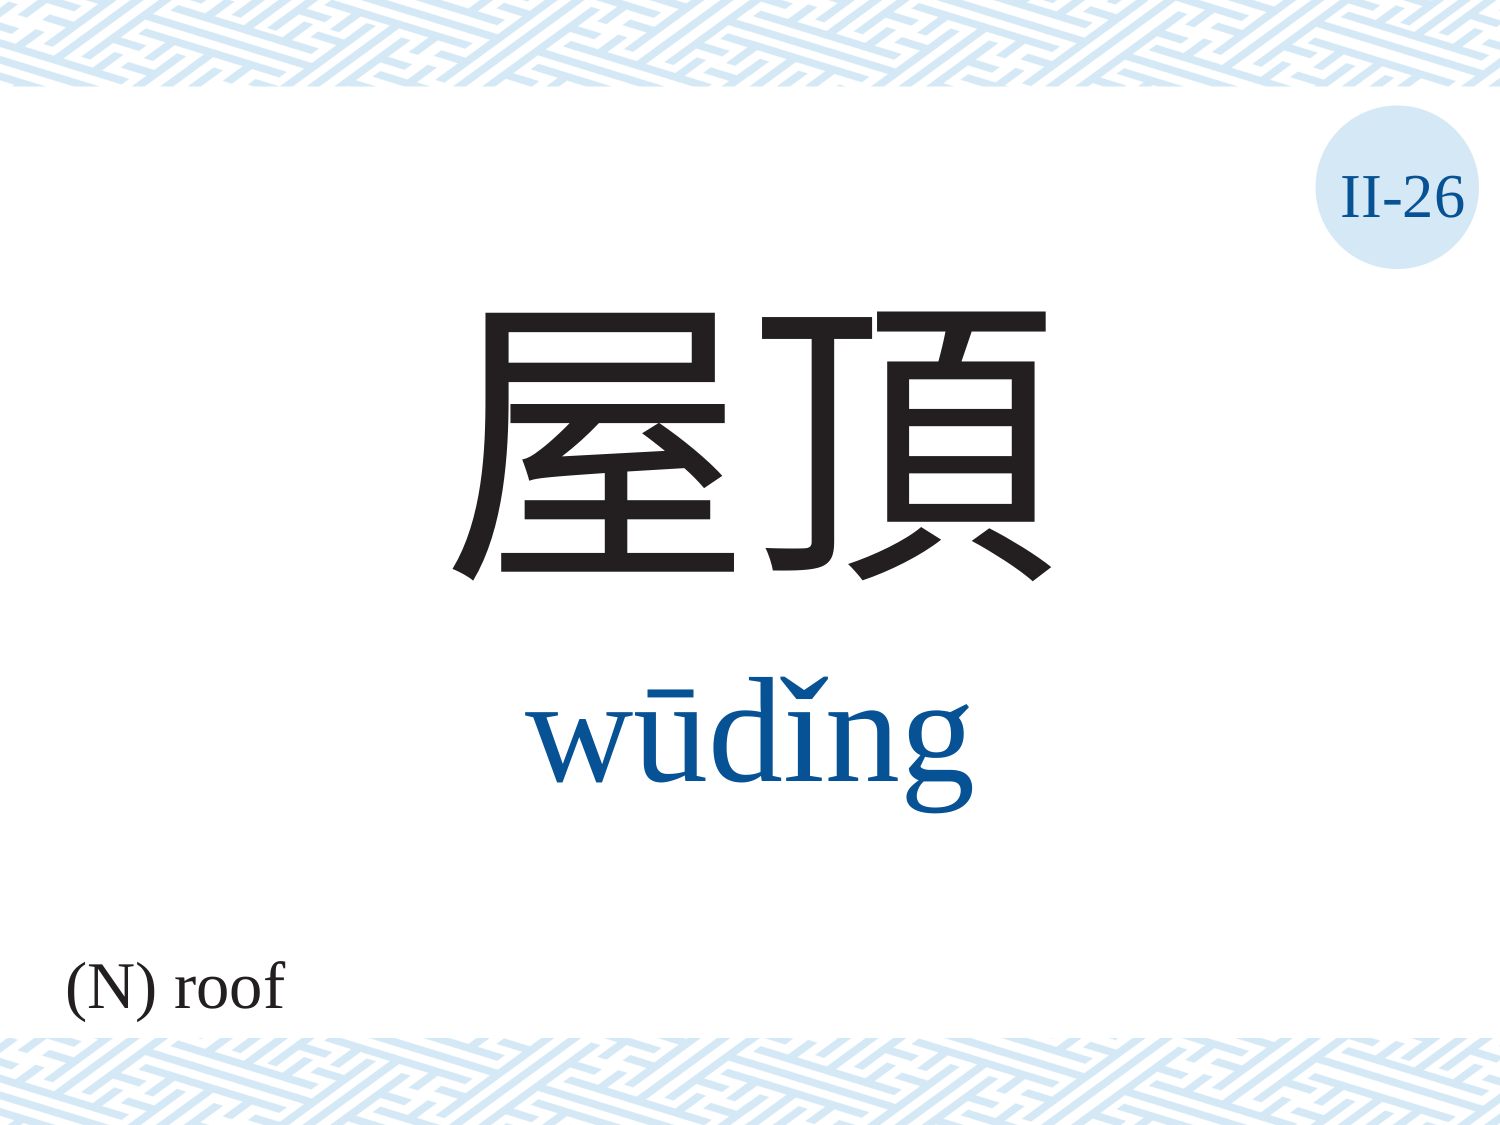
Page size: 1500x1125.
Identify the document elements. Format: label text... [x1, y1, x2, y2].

text_box (N) roof [62, 942, 288, 1023]
picture [0, 0, 1500, 1125]
text_box II-26 屋頂 wūdǐng [439, 154, 1467, 812]
